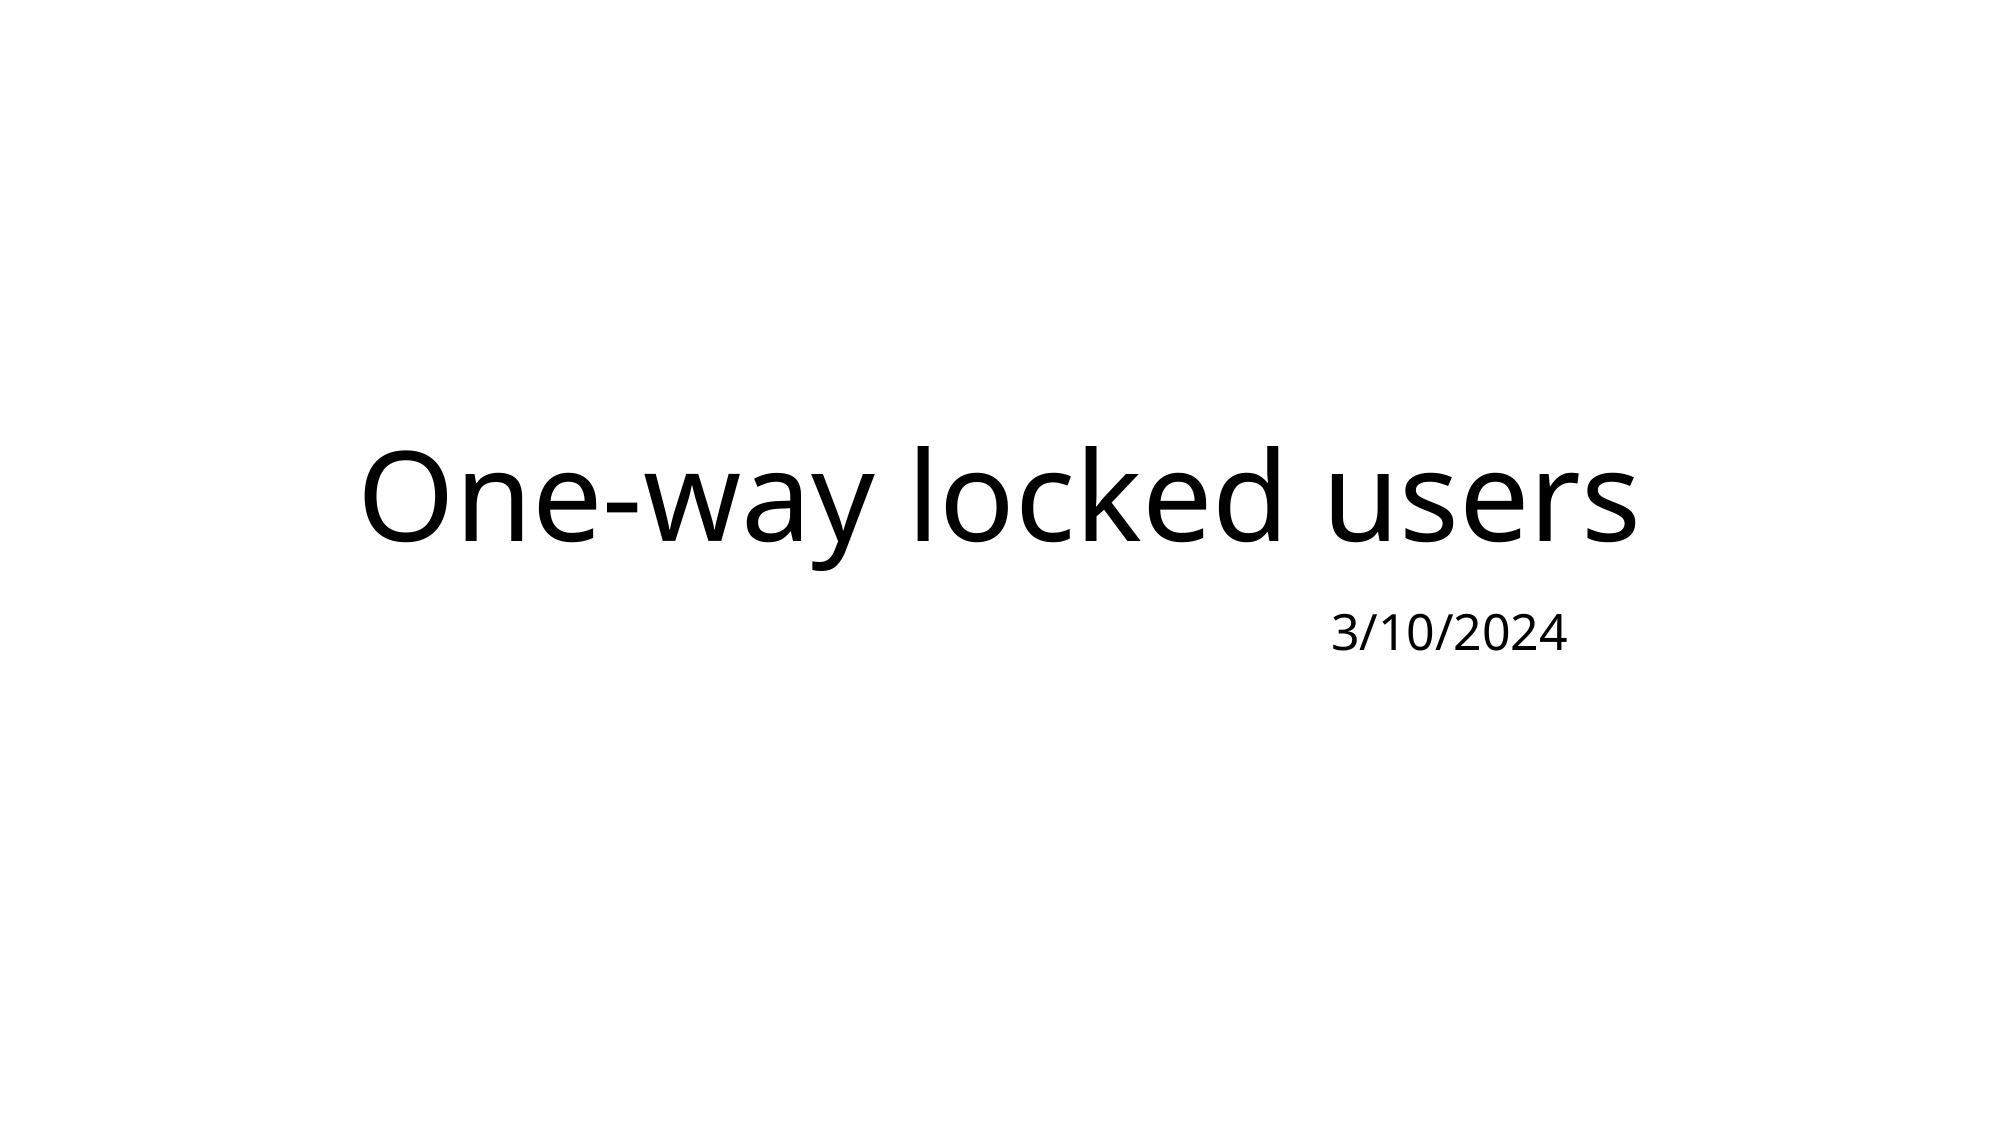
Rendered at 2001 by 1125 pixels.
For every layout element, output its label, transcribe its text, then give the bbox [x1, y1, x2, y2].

title One-way locked users [249, 184, 1750, 576]
subtitle 3/10/2024 [1148, 600, 1750, 863]
